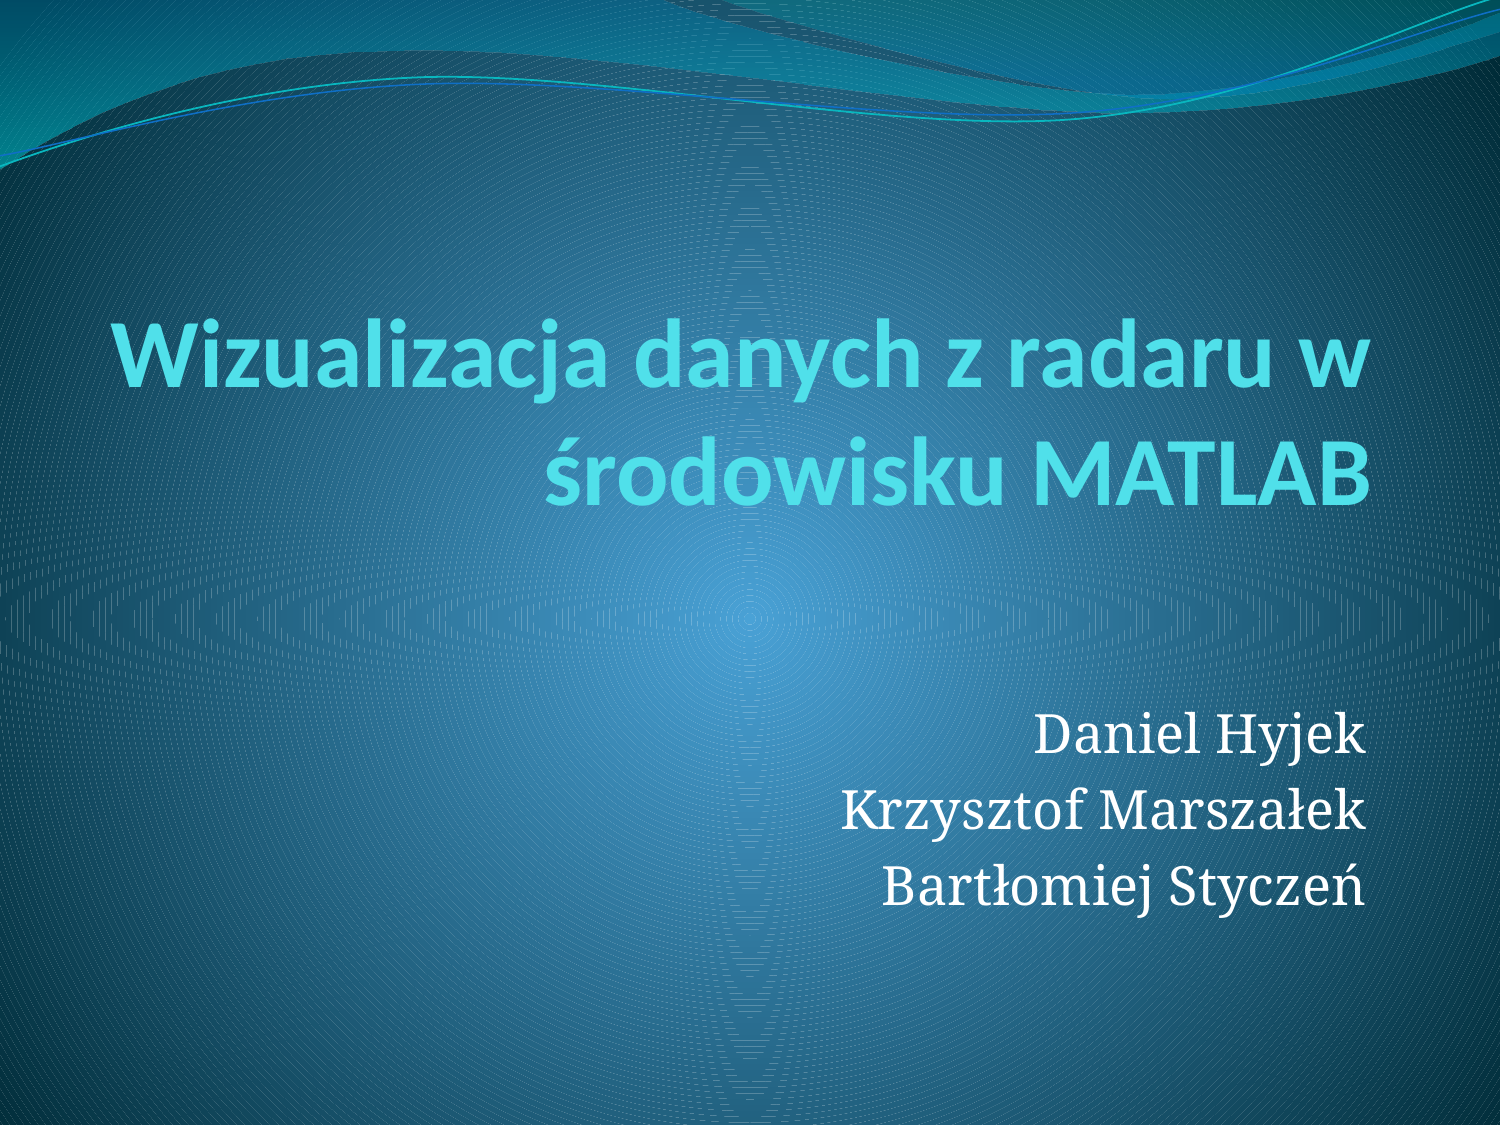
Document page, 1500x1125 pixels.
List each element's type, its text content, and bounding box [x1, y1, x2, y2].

title Wizualizacja danych z radaru w środowisku MATLAB [87, 224, 1376, 525]
subtitle Daniel Hyjek Krzysztof Marszałek Bartłomiej Styczeń [88, 692, 1377, 980]
